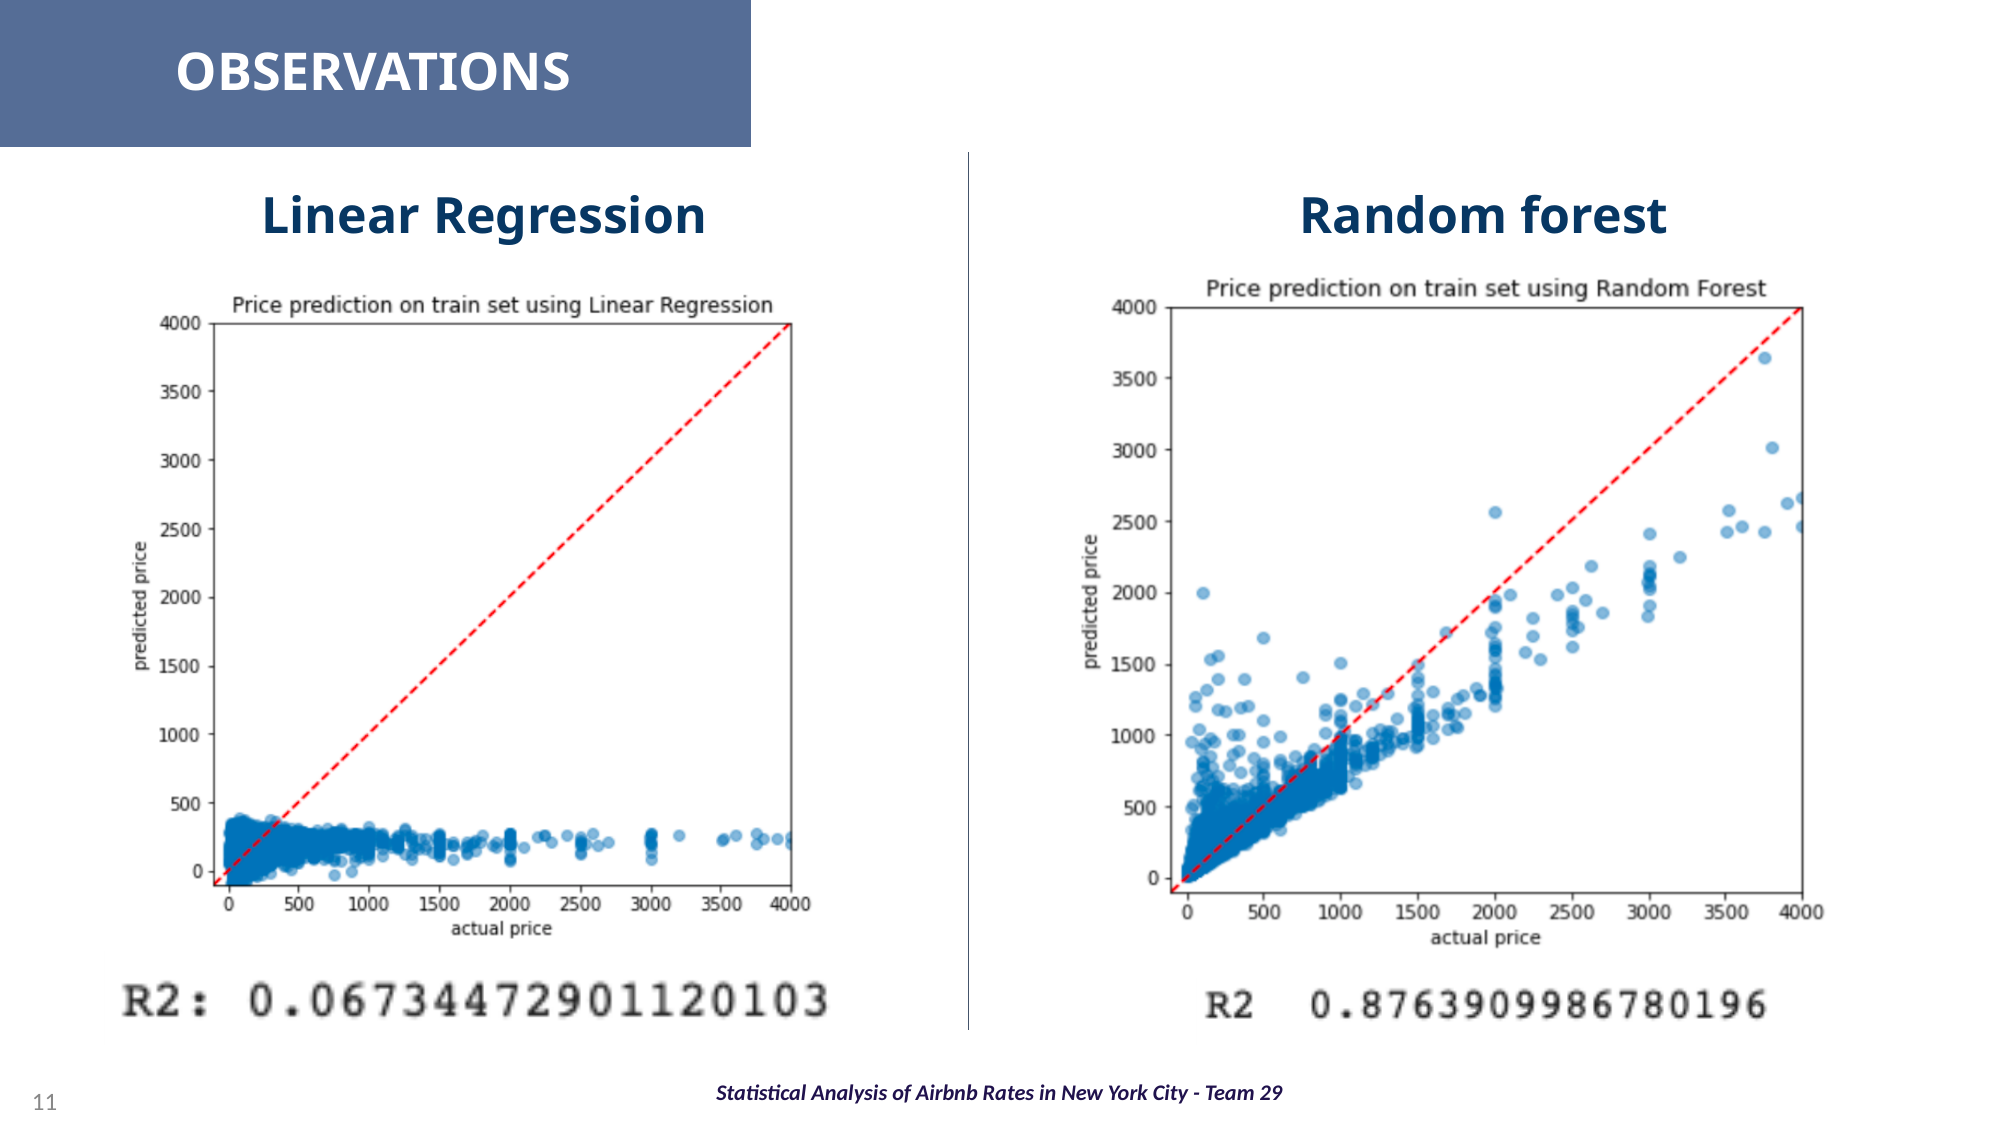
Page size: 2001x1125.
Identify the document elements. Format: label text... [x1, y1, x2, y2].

text_box Statistical Analysis of Airbnb Rates in New York City - Team 29 [0, 1058, 2000, 1125]
picture [103, 280, 866, 1046]
text_box Linear Regression [0, 165, 964, 269]
picture [1195, 978, 1802, 1045]
text_box [0, 0, 751, 147]
picture [1063, 258, 1864, 975]
text_box Random forest [973, 165, 2000, 269]
text_box OBSERVATIONS [0, 23, 748, 117]
